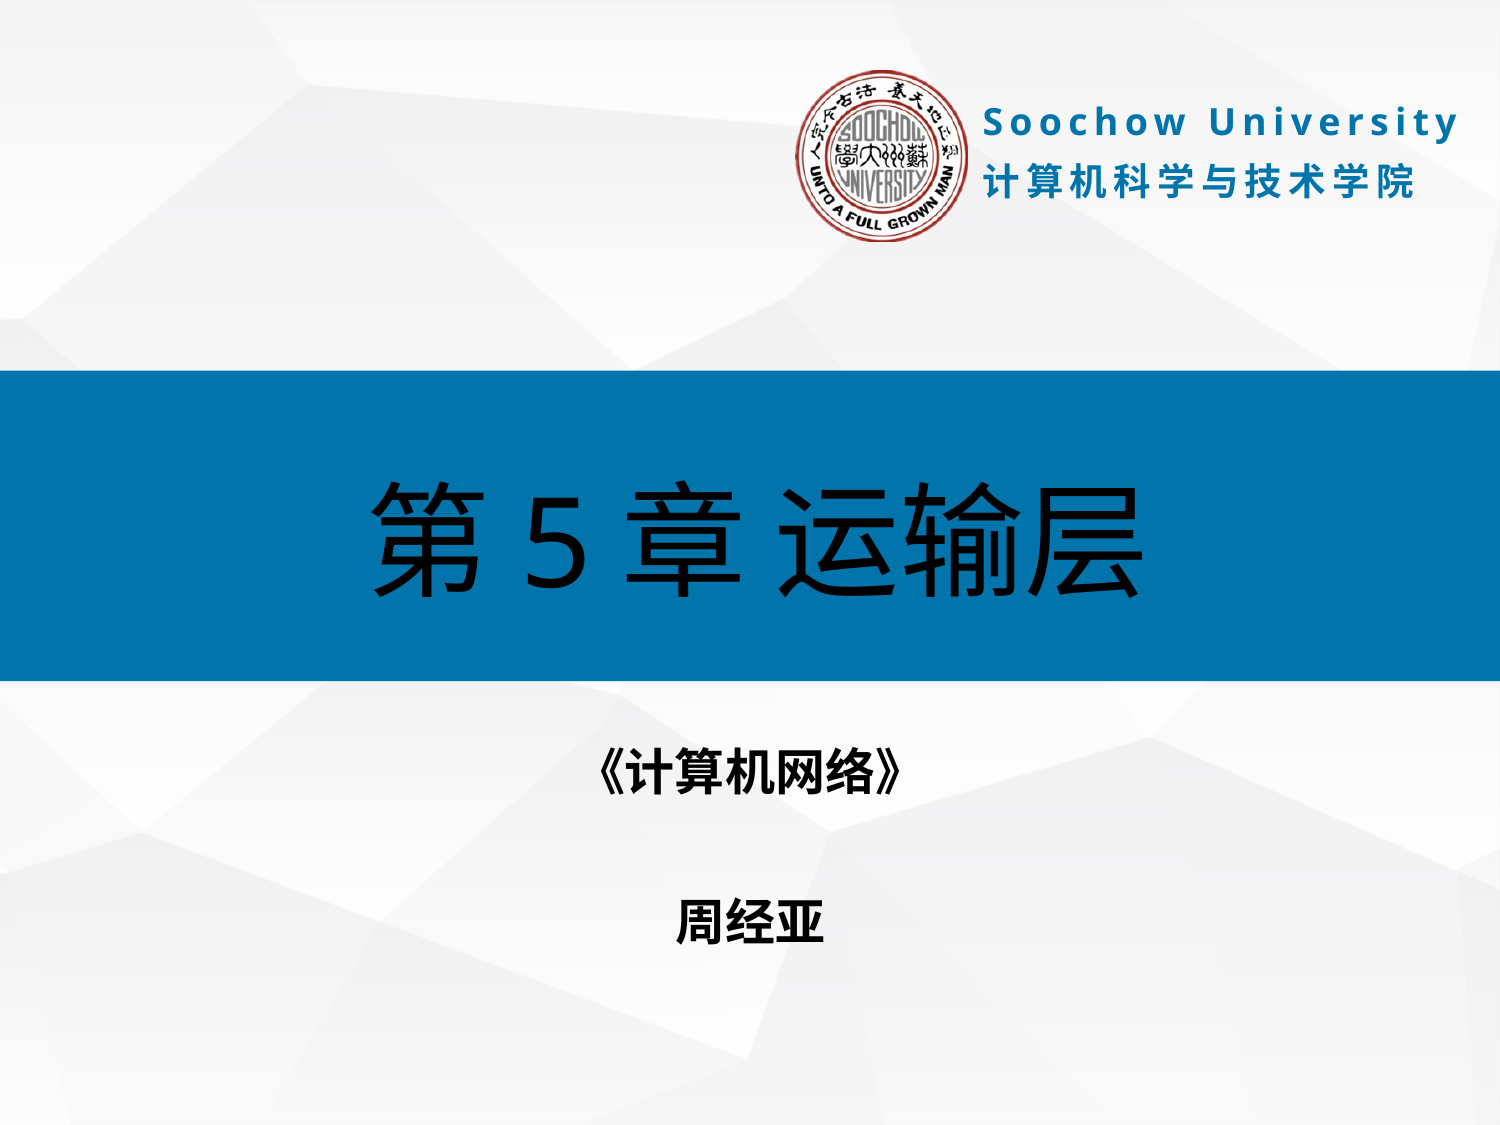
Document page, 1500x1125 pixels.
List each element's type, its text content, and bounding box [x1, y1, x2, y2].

picture [0, 682, 1500, 1125]
text_box 计算机科学与技术学院 [968, 150, 1467, 211]
subtitle 《计算机网络》 周经亚 [187, 739, 1313, 1012]
text_box Soochow University [968, 90, 1500, 150]
title 第5章 运输层 [162, 381, 1353, 622]
picture [0, 0, 1500, 370]
text_box [0, 370, 1500, 682]
